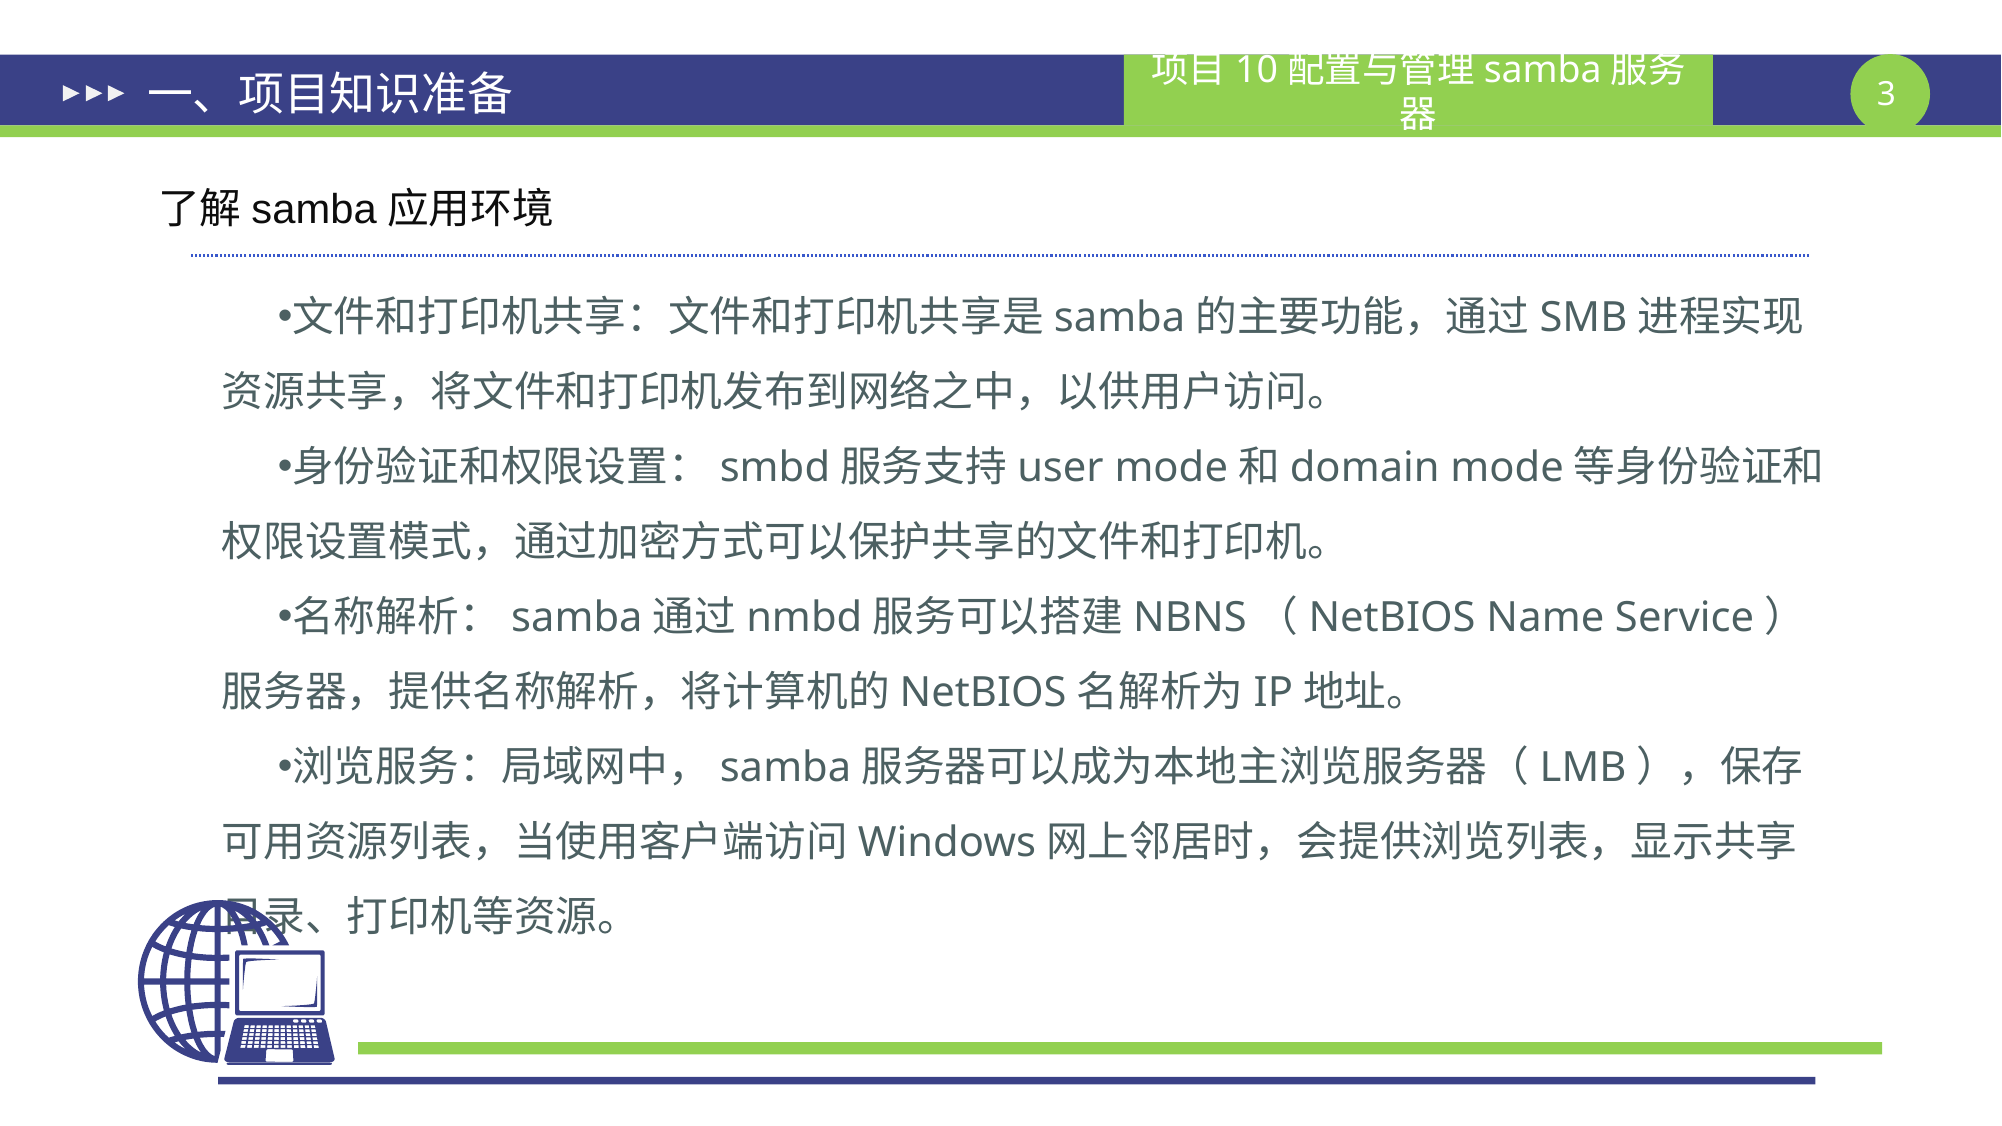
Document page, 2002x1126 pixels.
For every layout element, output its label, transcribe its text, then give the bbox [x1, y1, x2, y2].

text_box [137, 899, 1883, 1085]
title 一、项目知识准备 [127, 59, 1207, 126]
list 了解samba应用环境 [138, 161, 1901, 238]
text_box 文件和打印机共享：文件和打印机共享是samba的主要功能，通过SMB进程实现资源共享，将文件和打印机发布到网络之中，以供用户访问。 身份验证和权限设置：smbd服务支持user mode和domain mode等身份验证和权限设置模式，通过加密方式可以保护共享的文件和打印机。 名称解析：samba通过nmbd服务可以搭建NBNS（NetBIOS Name Service）服务器，提供名称解析，将计算机的NetBIOS名解析为IP地址。 浏览服务：局域网中，samba服务器可以成为本地主浏览服务器（LMB），保存可用资源列表，当使用客户端访问Windows网上邻居时，会提供浏览列表，显示共享目录、打印机等资源。 [150, 257, 1851, 899]
